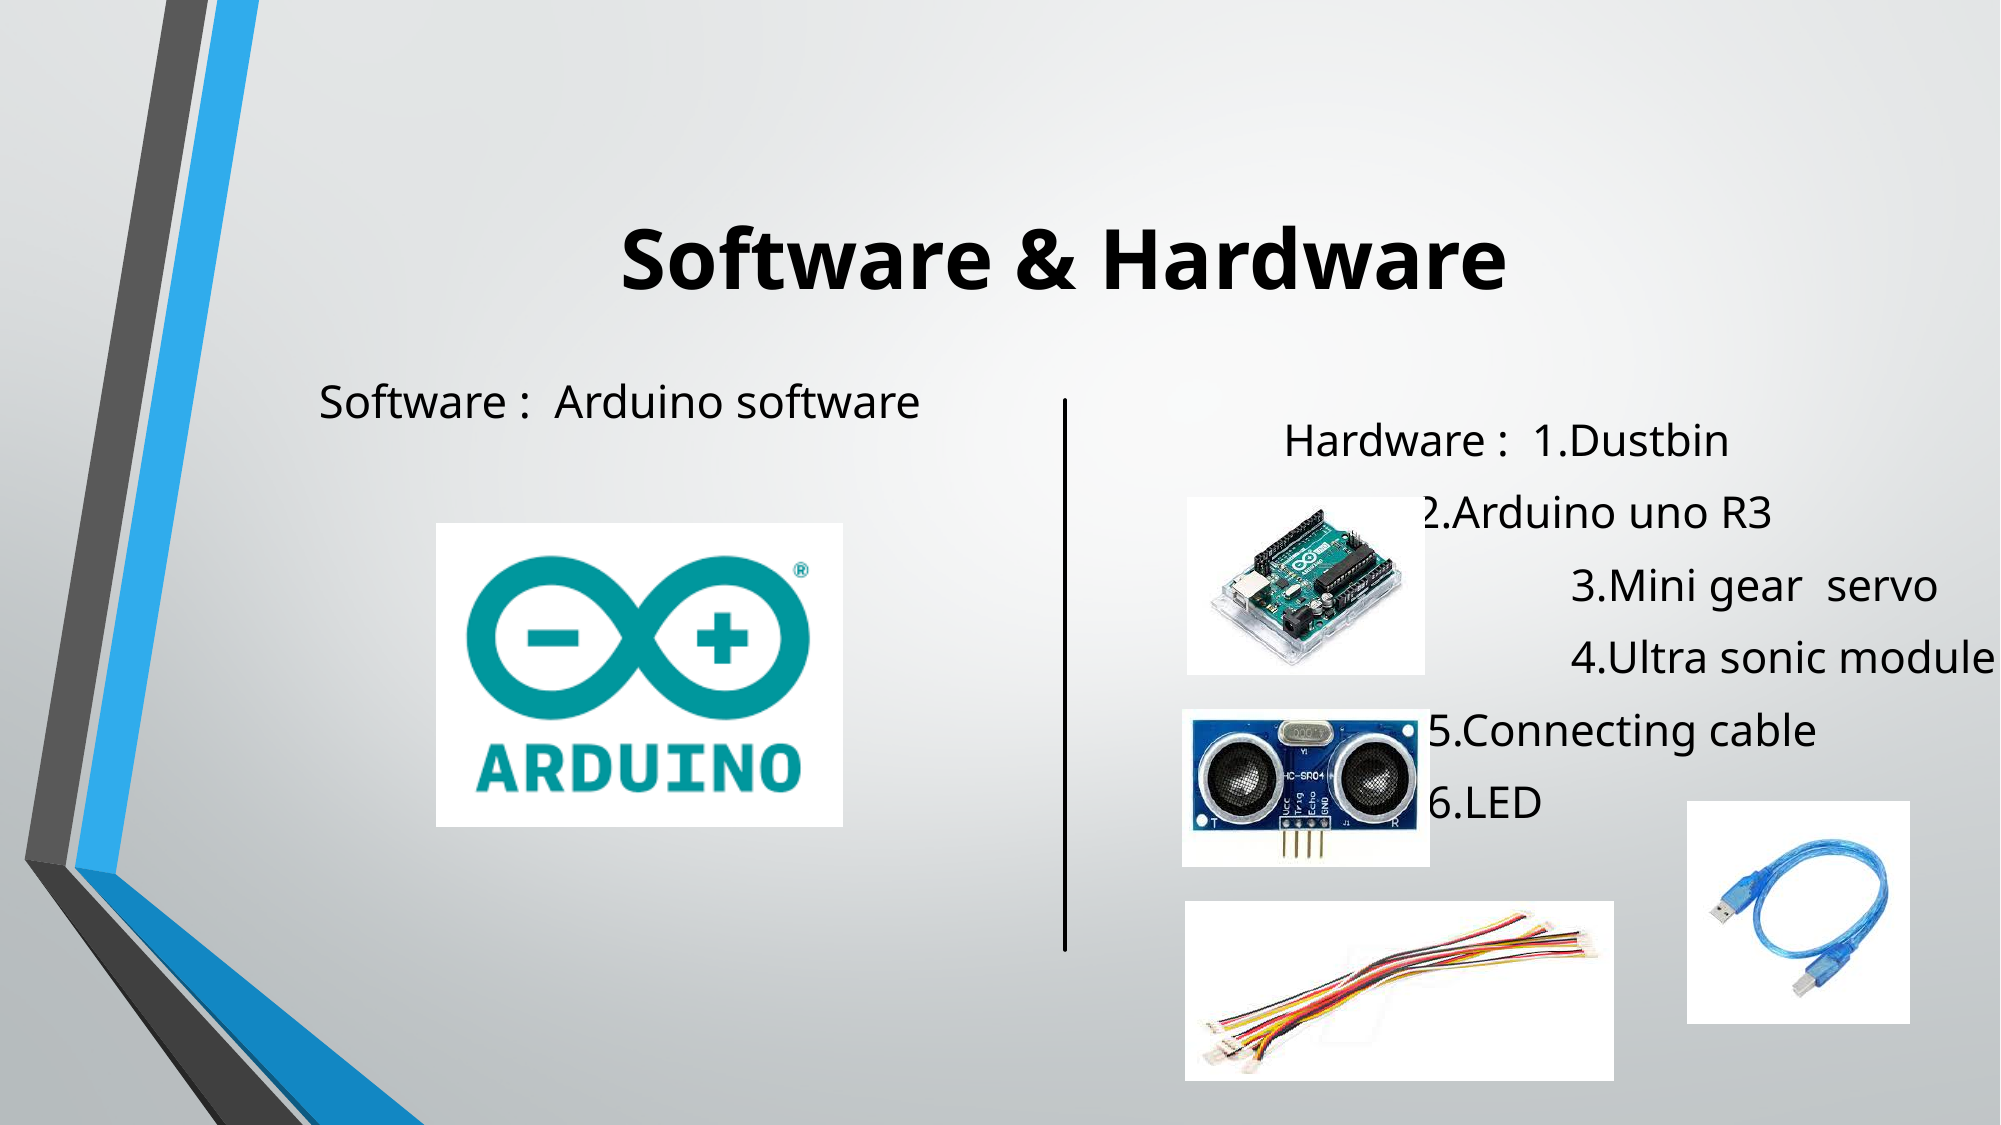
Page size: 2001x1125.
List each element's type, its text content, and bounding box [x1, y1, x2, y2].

picture [1185, 900, 1614, 1081]
text_box Hardware : 1.Dustbin 2.Arduino uno R3 3.Mini gear servo 4.Ultra sonic module 5.Connecting cable 6.LED [1268, 399, 2000, 913]
picture [1687, 801, 1910, 1024]
picture [1187, 496, 1425, 676]
picture [435, 523, 843, 827]
list Software : Arduino software [303, 365, 1096, 490]
title Software & Hardware [243, 112, 1887, 400]
picture [1182, 709, 1430, 867]
